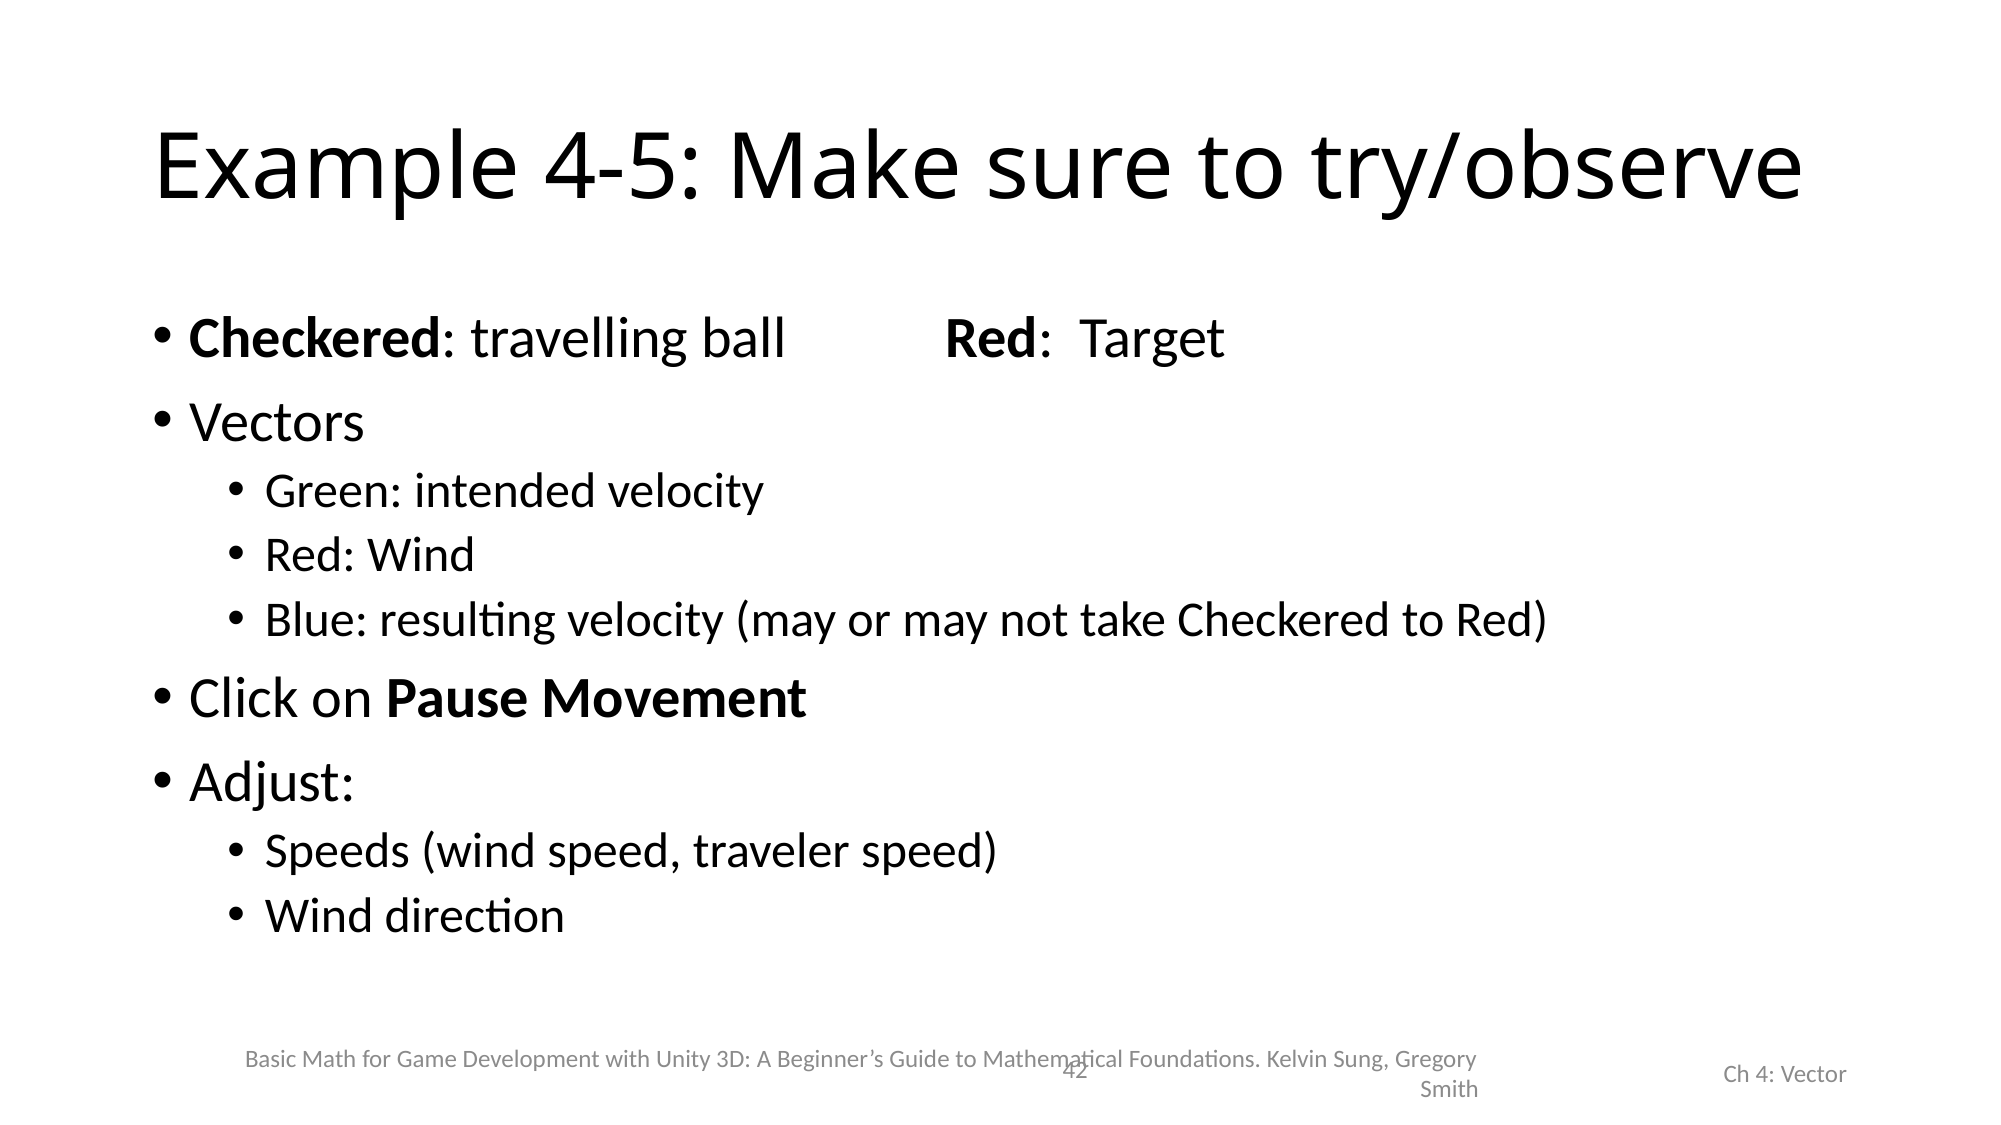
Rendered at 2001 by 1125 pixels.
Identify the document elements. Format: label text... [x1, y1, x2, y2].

list Checkered: travelling ball Red: Target Vectors Green: intended velocity Red: Wind Blue: resulting velocity (may or may not take Checkered to Red) Click on Pause Movement Adjust: Speeds (wind speed, traveler speed) Wind direction [137, 299, 1863, 1014]
title Example 4-5: Make sure to try/observe [137, 59, 1863, 278]
